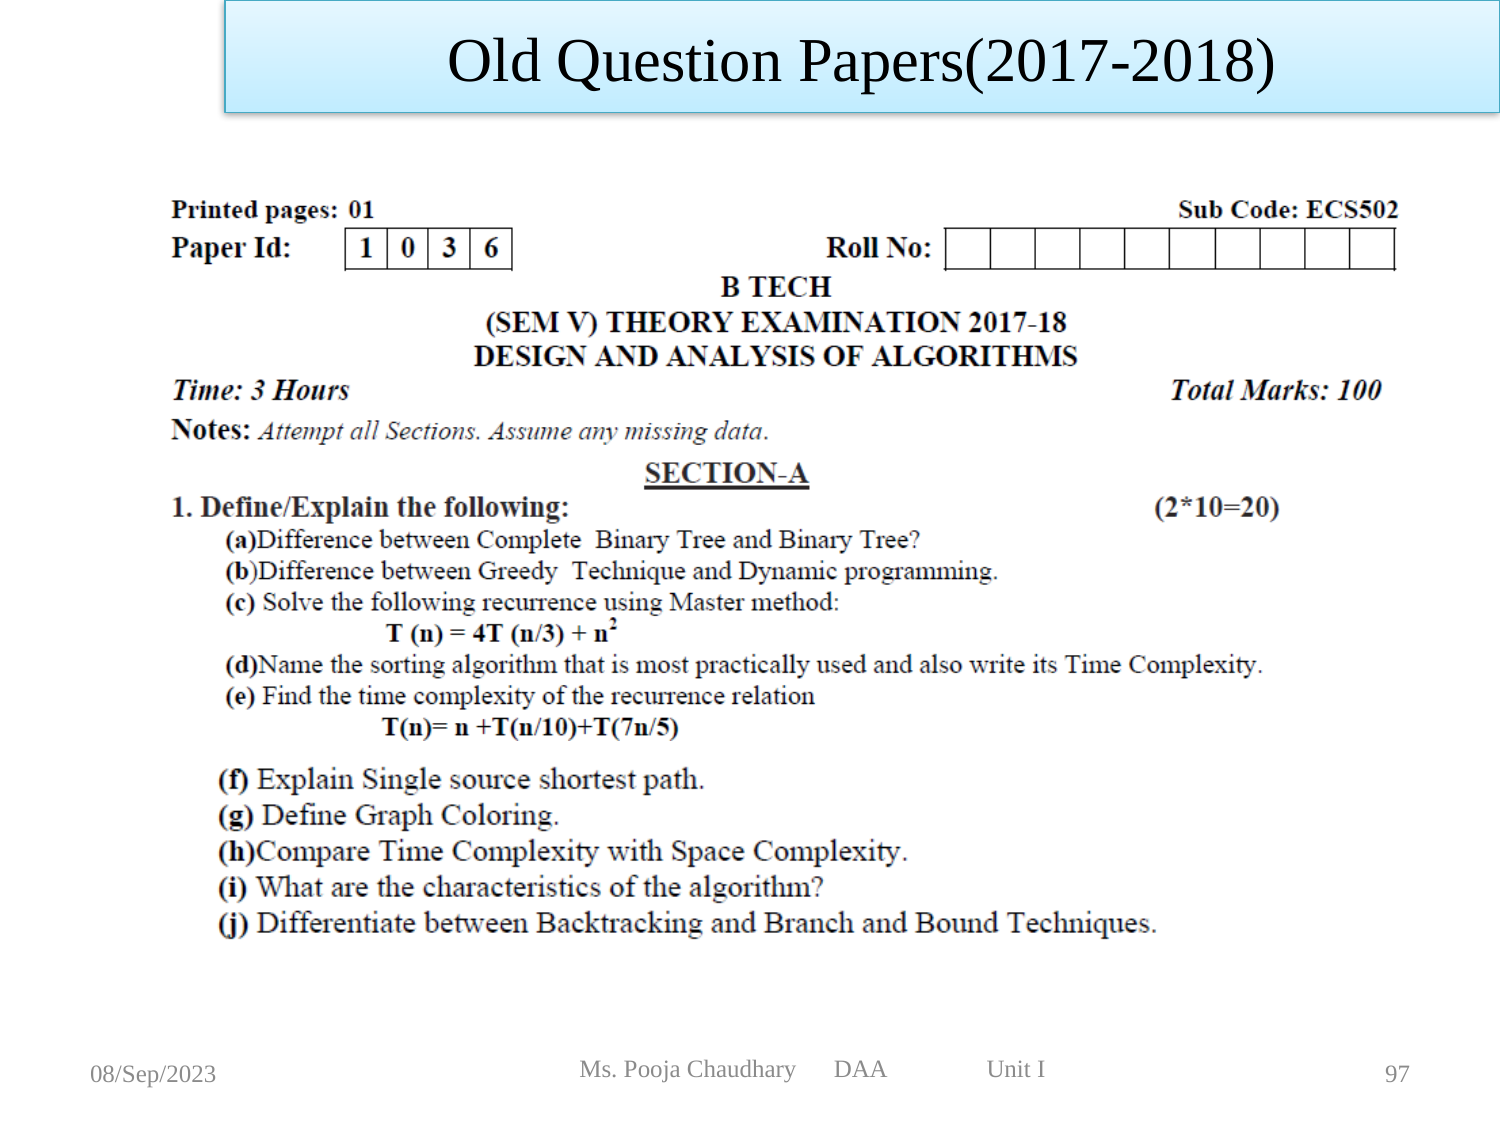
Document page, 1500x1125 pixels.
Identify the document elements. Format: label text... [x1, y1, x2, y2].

slide_number 97 [1074, 1042, 1425, 1103]
picture [82, 760, 1500, 948]
text_box Old Question Papers(2017-2018) [224, 0, 1500, 113]
slide_number 08/Sep/2023 [75, 1042, 425, 1103]
footer Ms. Pooja Chaudhary DAA Unit I [412, 1037, 1213, 1098]
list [74, 187, 1426, 741]
